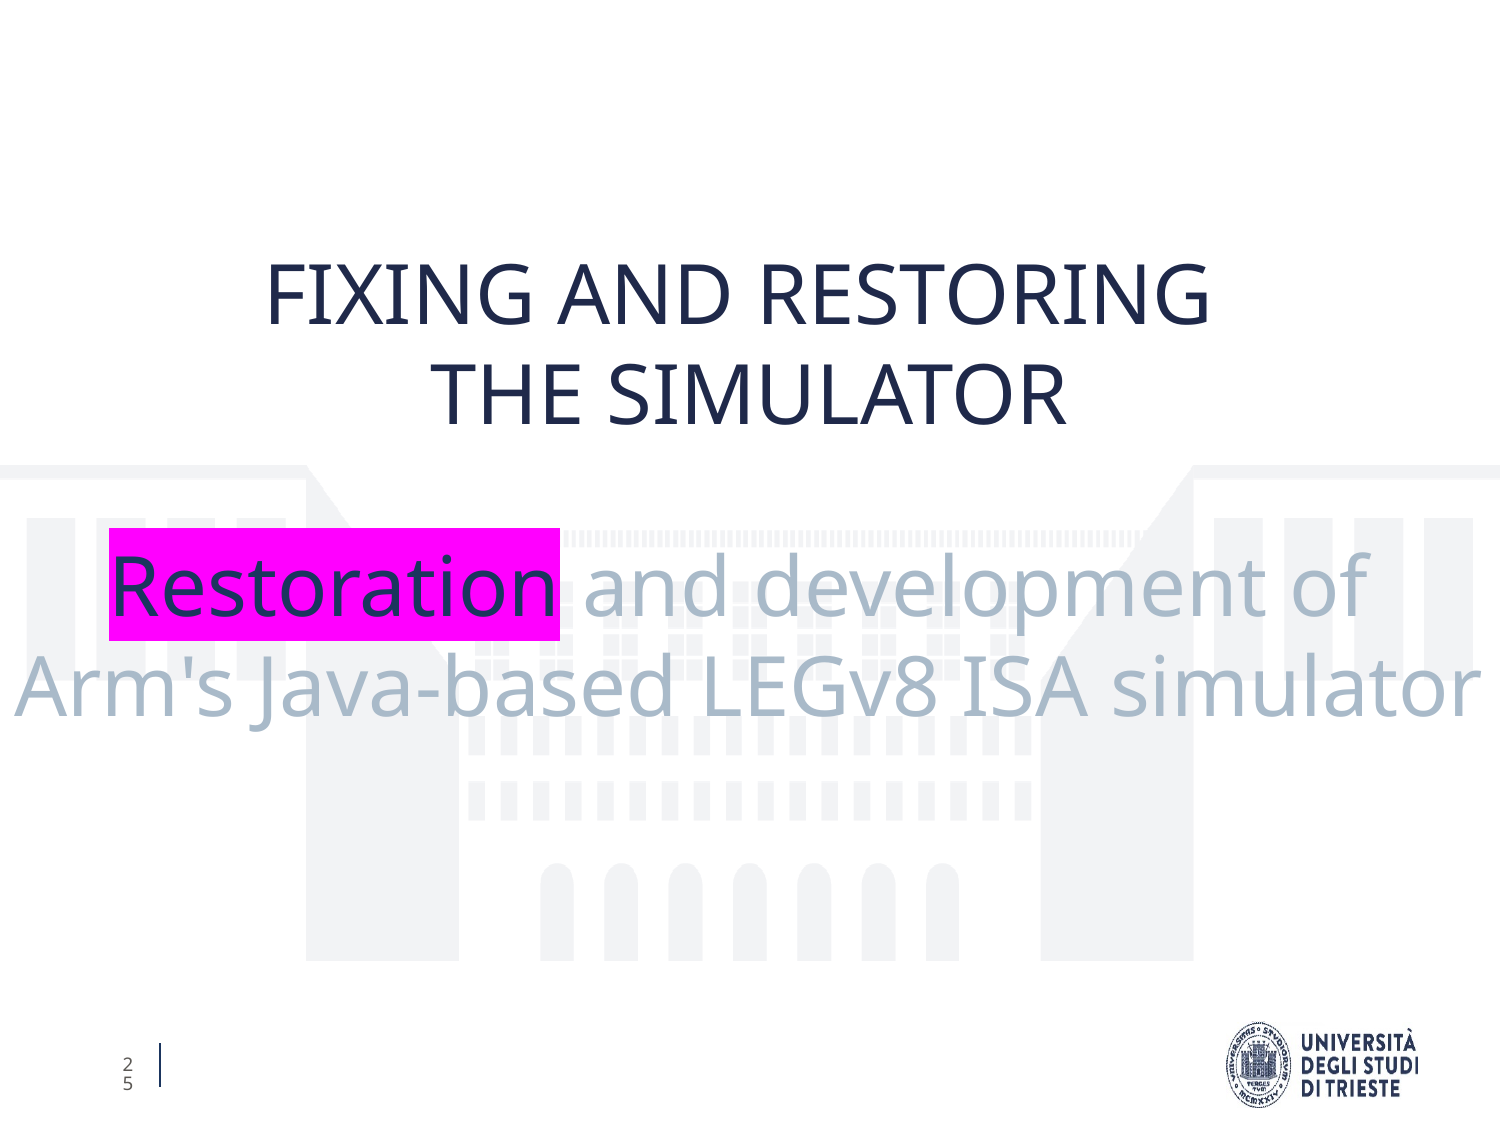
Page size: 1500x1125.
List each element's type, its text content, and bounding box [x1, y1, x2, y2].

slide_number 25 [113, 1022, 149, 1109]
picture [1226, 1021, 1418, 1108]
text_box Restoration and development of Arm's Java-based LEGv8 ISA simulator​ [0, 530, 1500, 737]
text_box FIXING AND RESTORING THE SIMULATOR [0, 238, 1500, 444]
